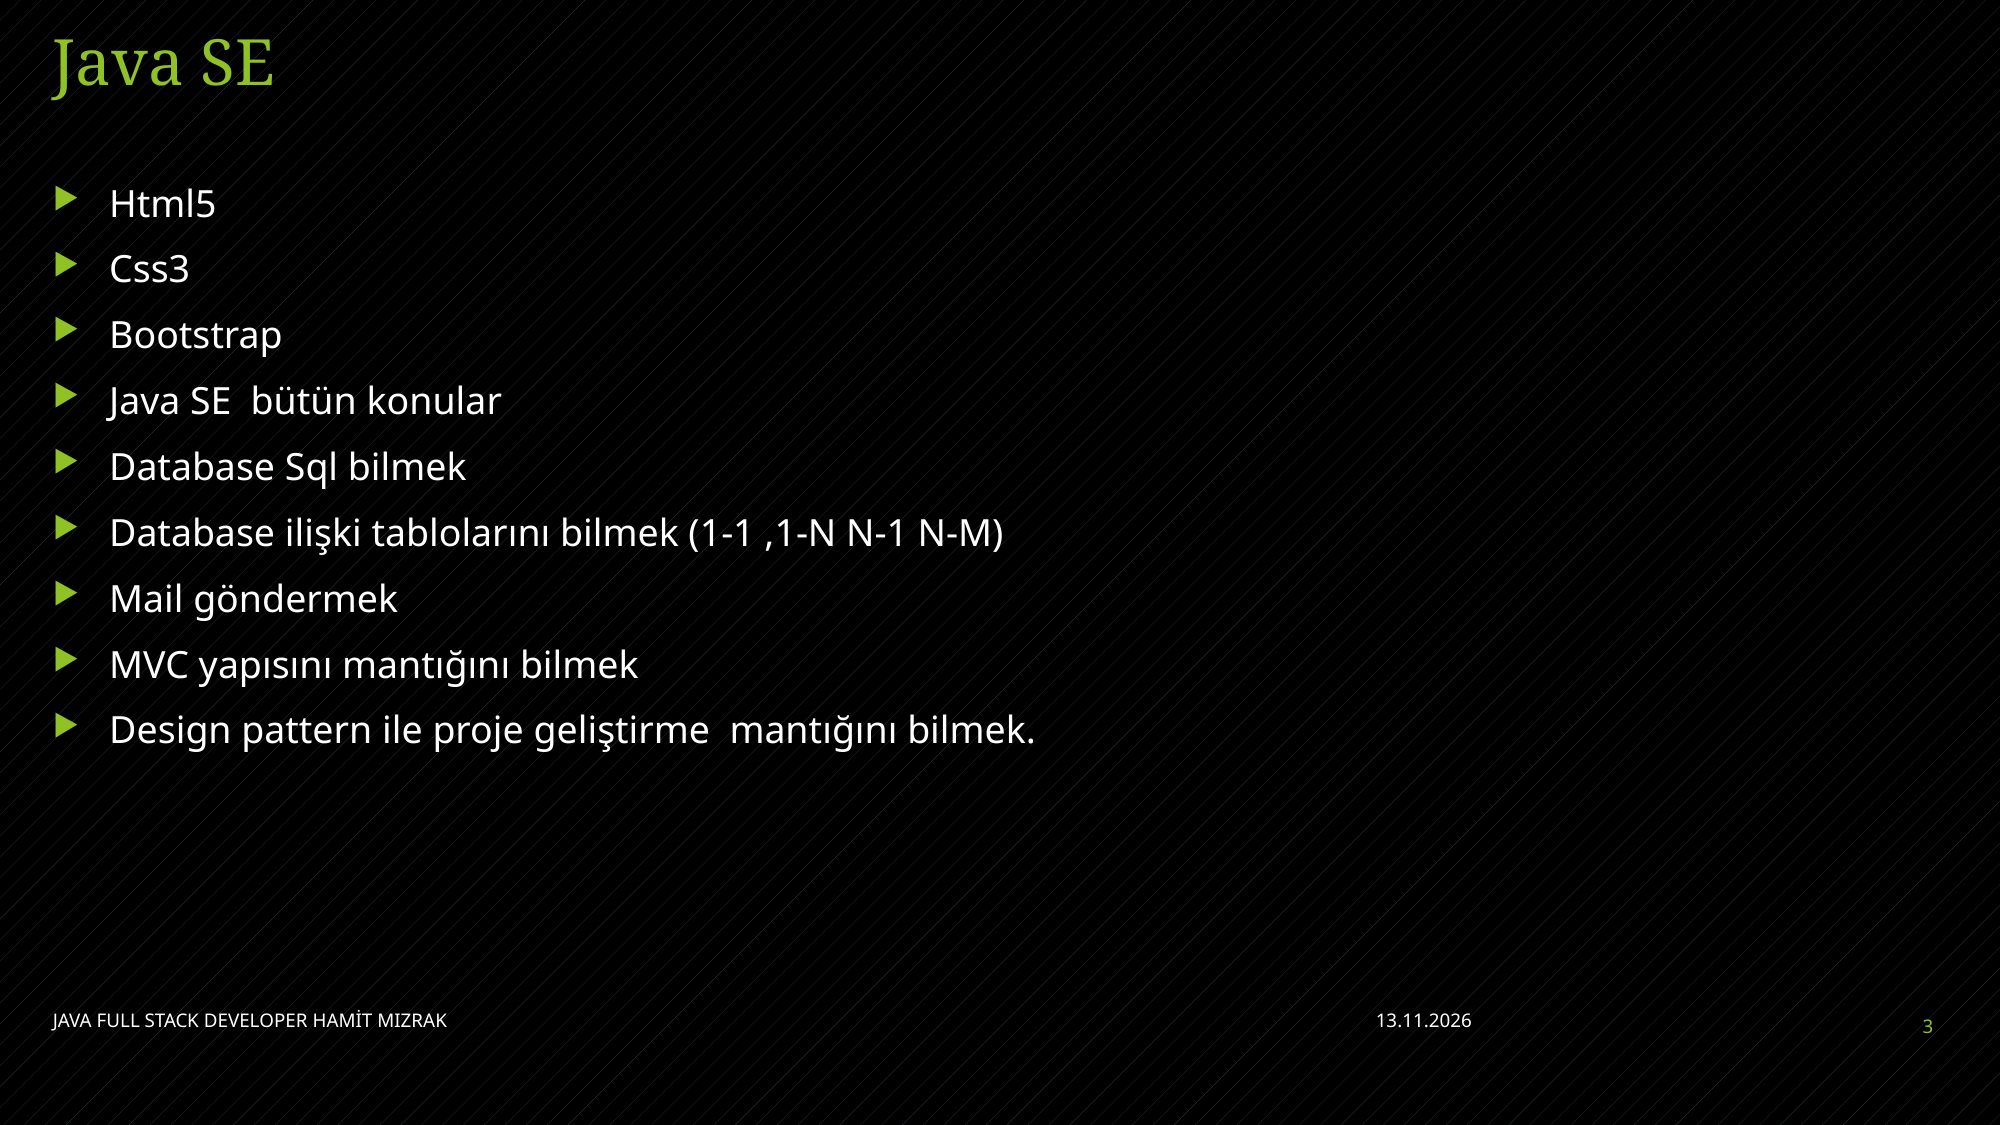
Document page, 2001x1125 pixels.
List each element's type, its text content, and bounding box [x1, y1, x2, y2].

slide_number 3 [1836, 997, 1949, 1058]
footer JAVA FULL STACK DEVELOPER HAMİT MIZRAK [37, 991, 1145, 1051]
list Html5 Css3 Bootstrap Java SE bütün konular Database Sql bilmek Database ilişki tablolarını bilmek (1-1 ,1-N N-1 N-M) Mail göndermek MVC yapısını mantığını bilmek Design pattern ile proje geliştirme mantığını bilmek. [37, 106, 1949, 971]
title Java SE [37, 14, 1949, 106]
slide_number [1181, 991, 1487, 1051]
